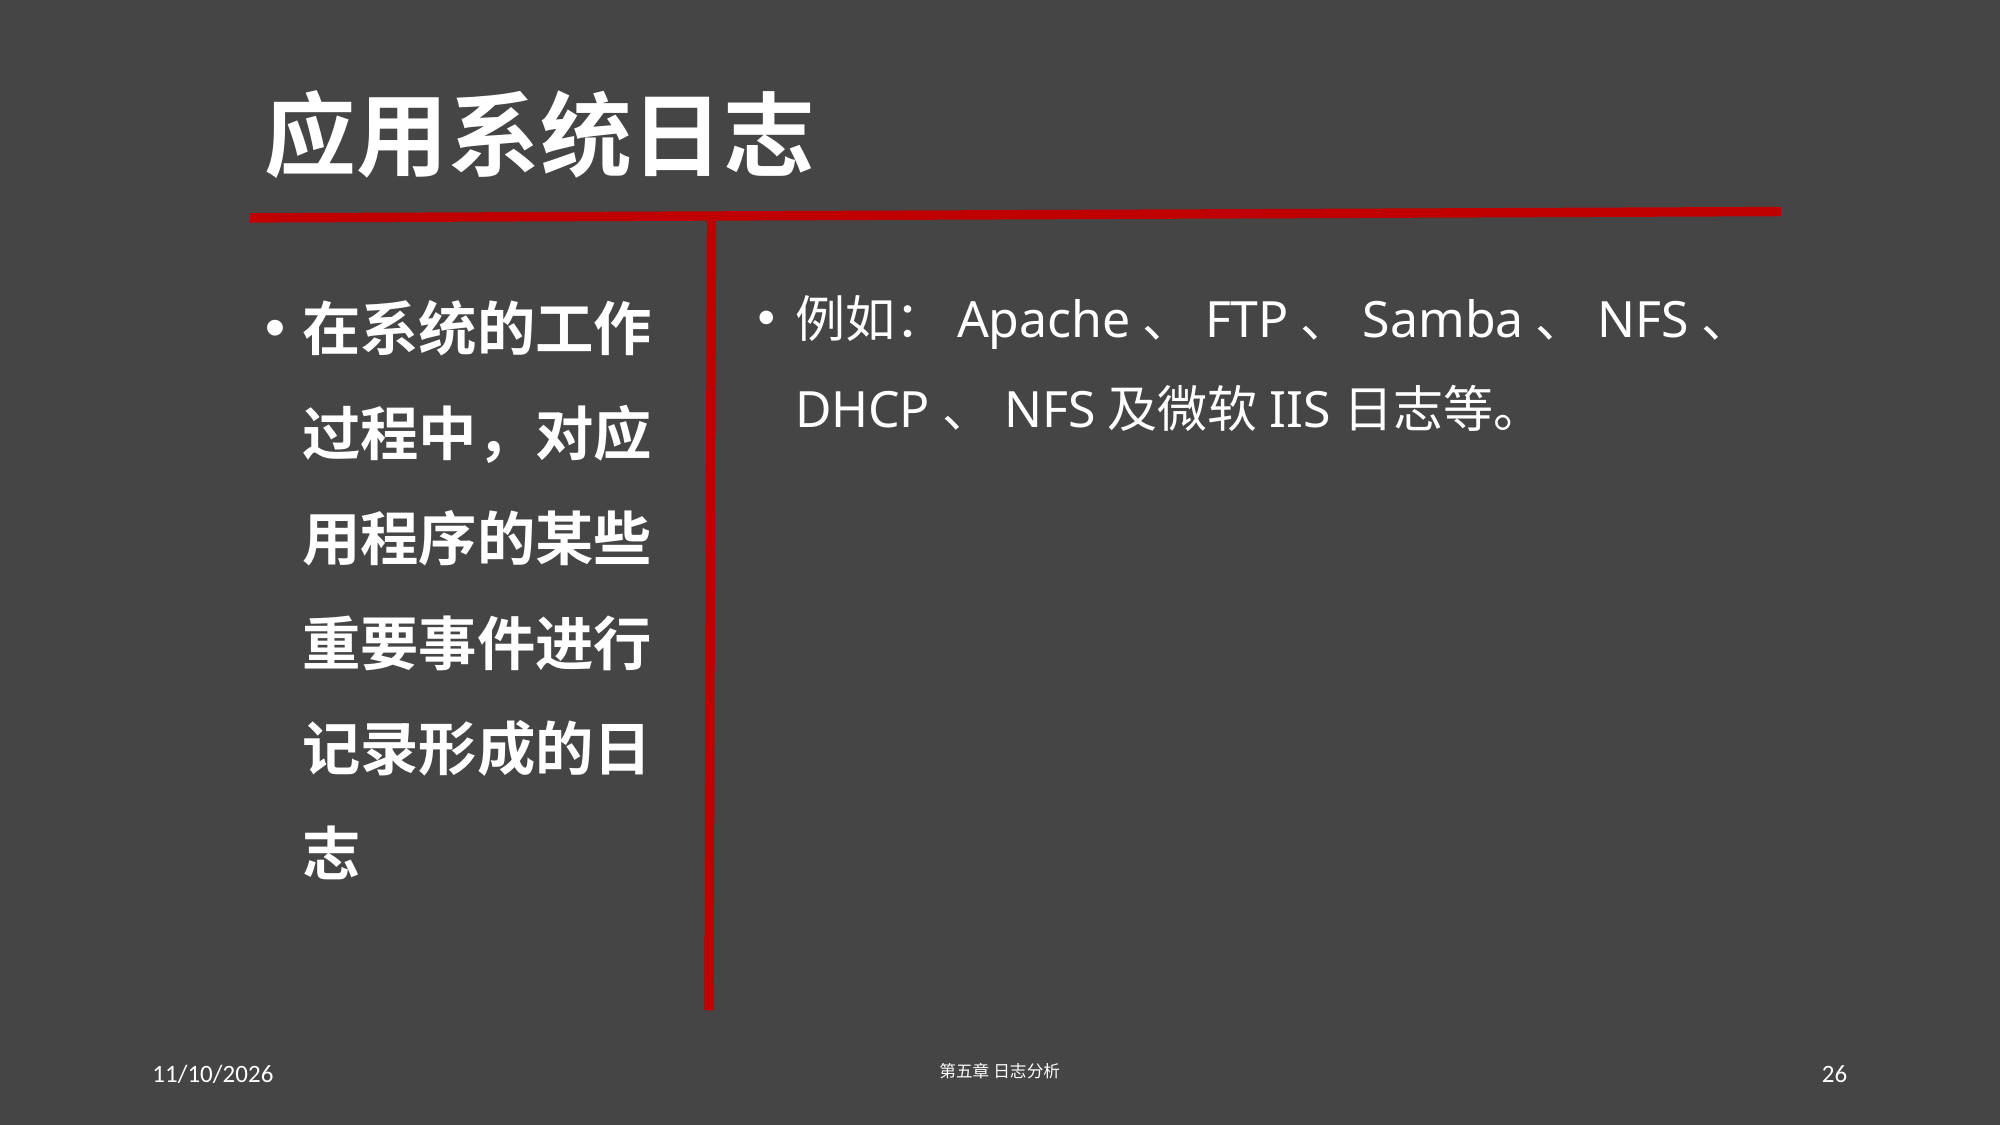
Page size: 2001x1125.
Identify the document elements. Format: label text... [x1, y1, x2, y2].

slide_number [137, 1042, 588, 1103]
list 在系统的工作过程中，对应用程序的某些重要事件进行记录形成的日志 [249, 249, 678, 1011]
footer 第五章 日志分析 [662, 1042, 1338, 1103]
slide_number 26 [1412, 1042, 1863, 1103]
list 例如：Apache、FTP、Samba、NFS、DHCP、NFS及微软IIS日志等。 [742, 249, 1782, 1011]
title 应用系统日志 [249, 30, 1782, 249]
